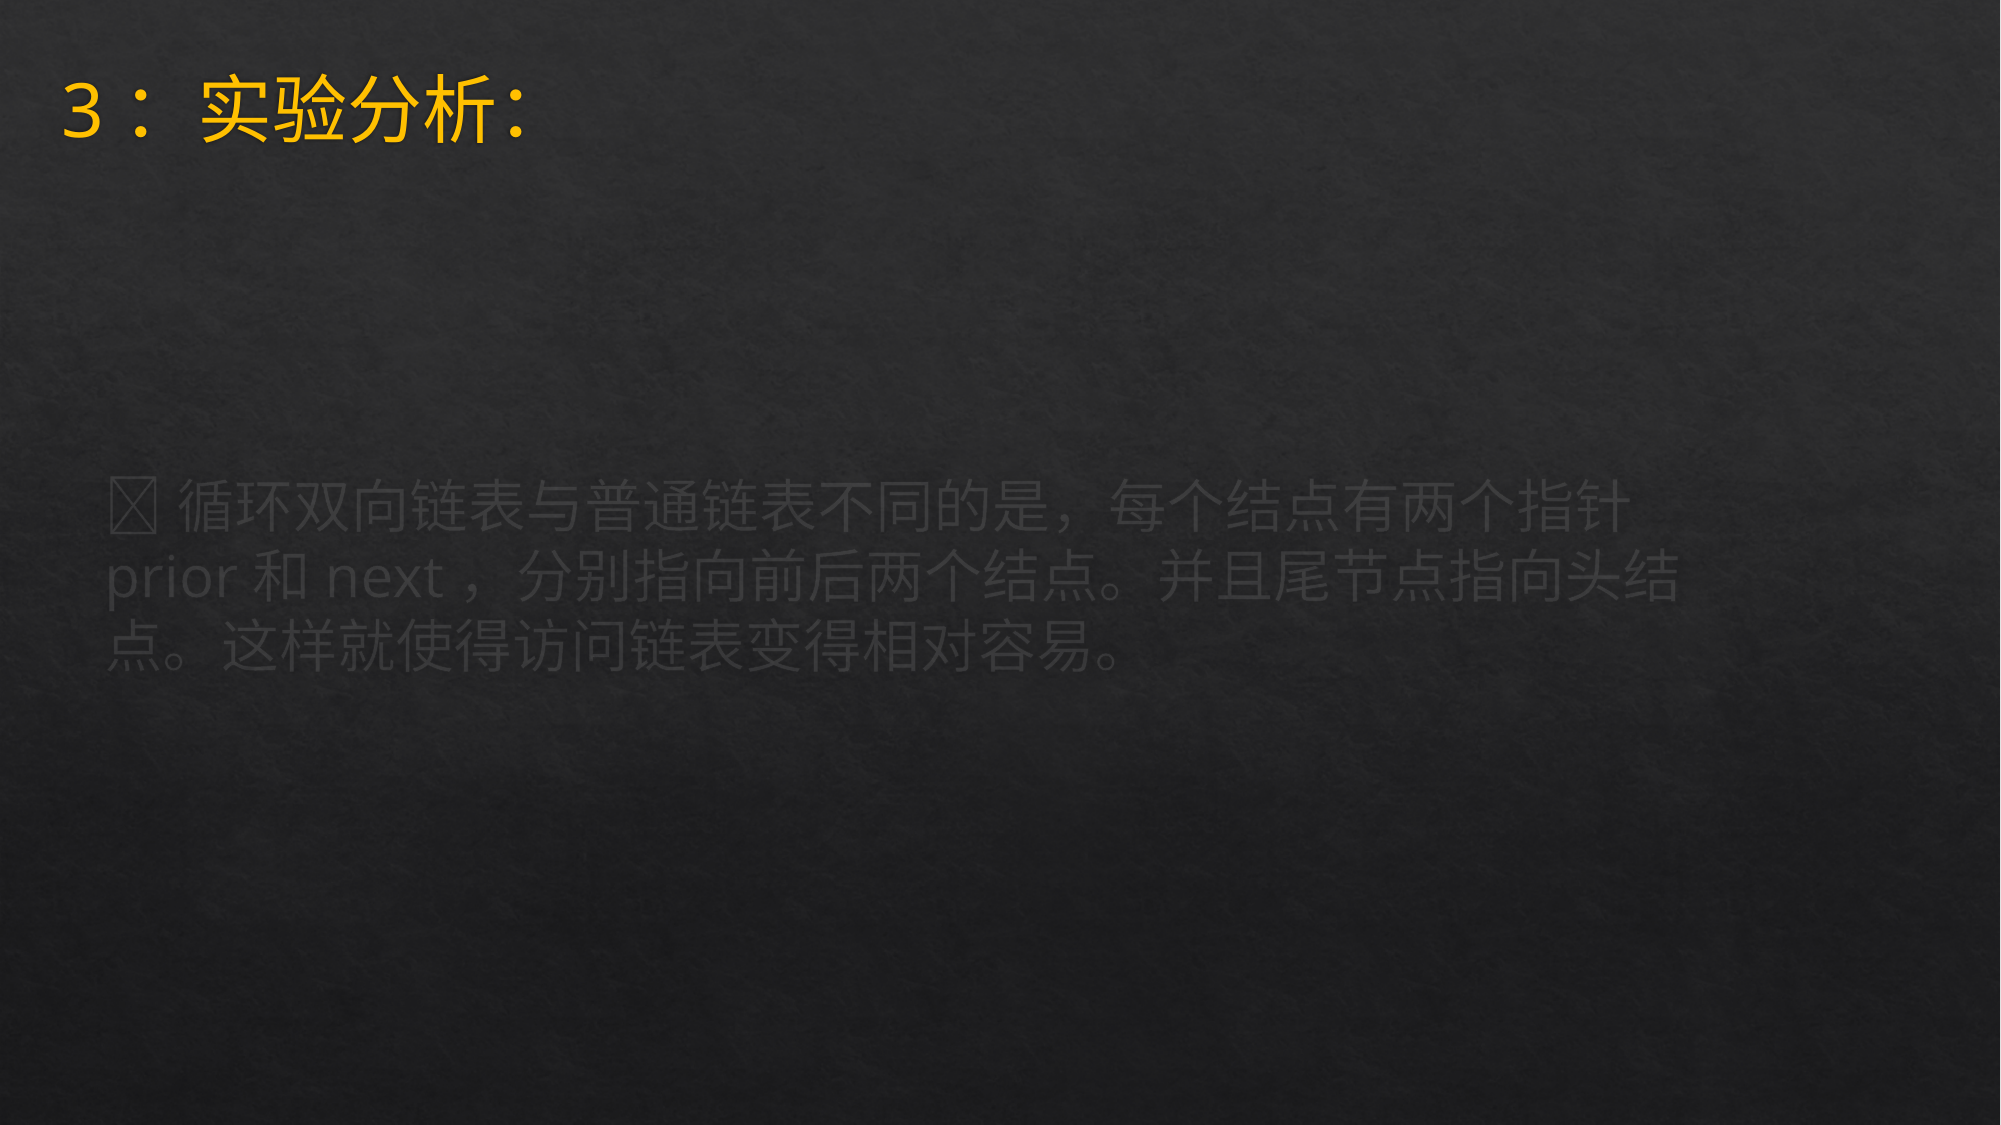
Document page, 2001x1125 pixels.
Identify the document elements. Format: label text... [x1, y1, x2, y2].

title 3：实验分析： [46, 55, 840, 161]
subtitle 循环双向链表与普通链表不同的是，每个结点有两个指针prior和next，分别指向前后两个结点。并且尾节点指向头结点。这样就使得访问链表变得相对容易。 [89, 461, 1718, 885]
